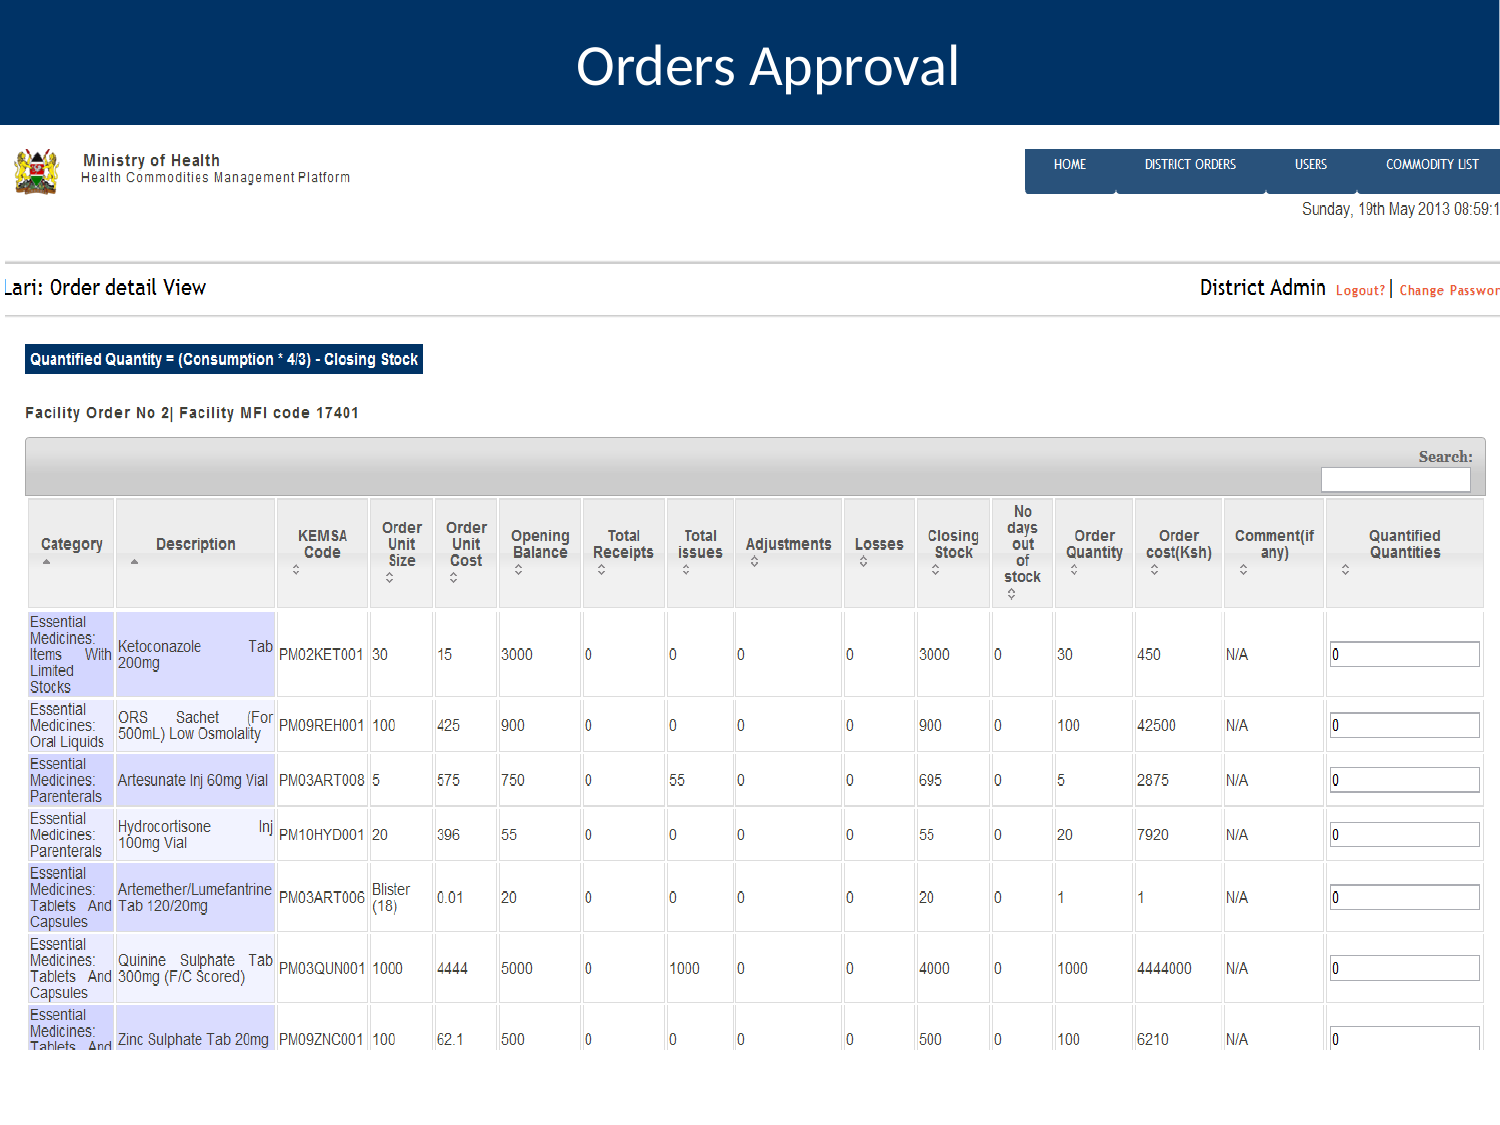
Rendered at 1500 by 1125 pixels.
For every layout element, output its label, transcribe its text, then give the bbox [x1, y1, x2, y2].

text_box Orders Approval [0, 0, 1500, 125]
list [4, 149, 1500, 1051]
